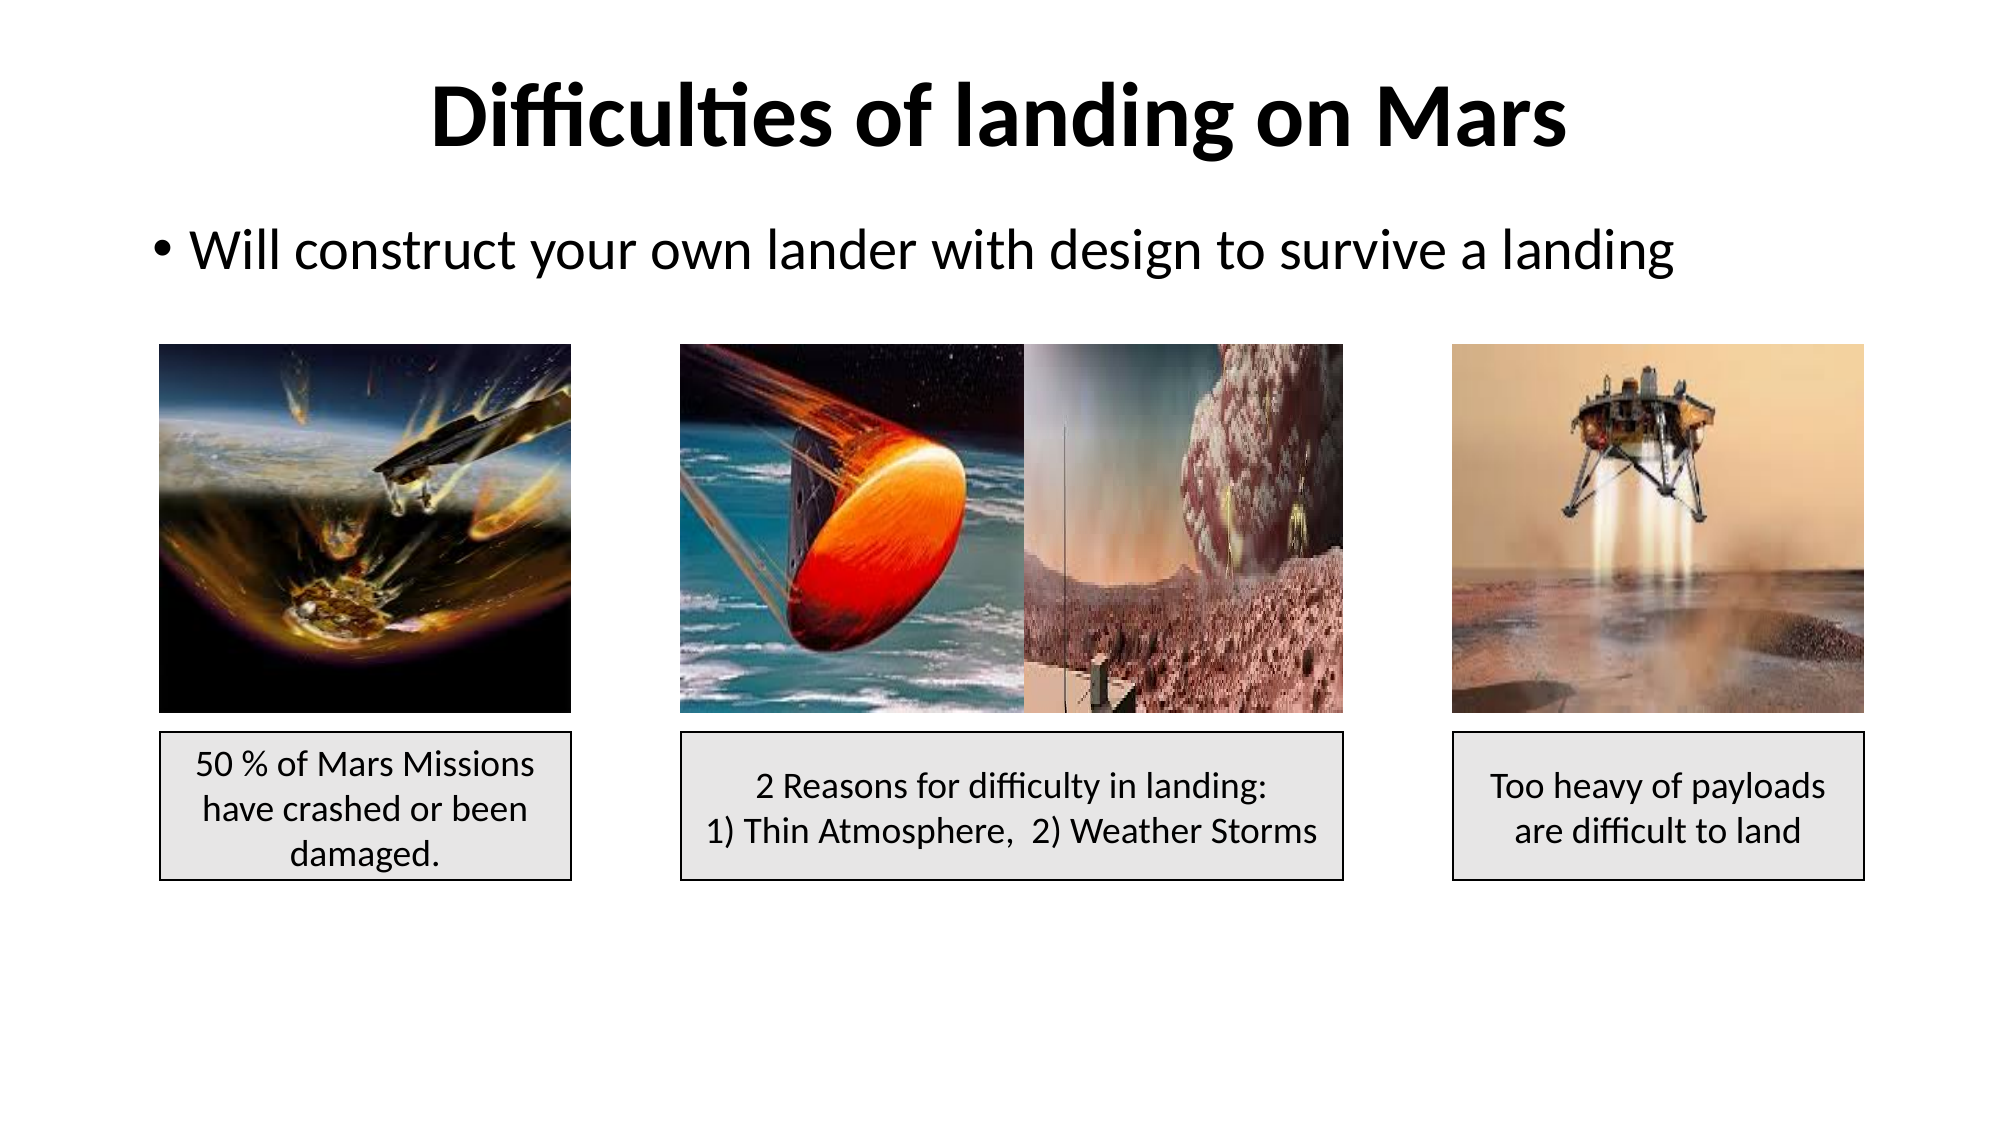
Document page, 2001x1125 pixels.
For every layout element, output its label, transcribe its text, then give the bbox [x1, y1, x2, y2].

text_box Too heavy of payloads are difficult to land [1452, 731, 1865, 881]
list Will construct your own lander with design to survive a landing [137, 211, 1912, 1014]
text_box 50 % of Mars Missions have crashed or been damaged. [159, 731, 572, 881]
picture [159, 344, 571, 713]
picture [1452, 344, 1864, 713]
picture [680, 344, 1343, 713]
text_box 2 Reasons for difficulty in landing: 1) Thin Atmosphere, 2) Weather Storms [680, 731, 1344, 881]
title Difficulties of landing on Mars [137, 59, 1863, 175]
